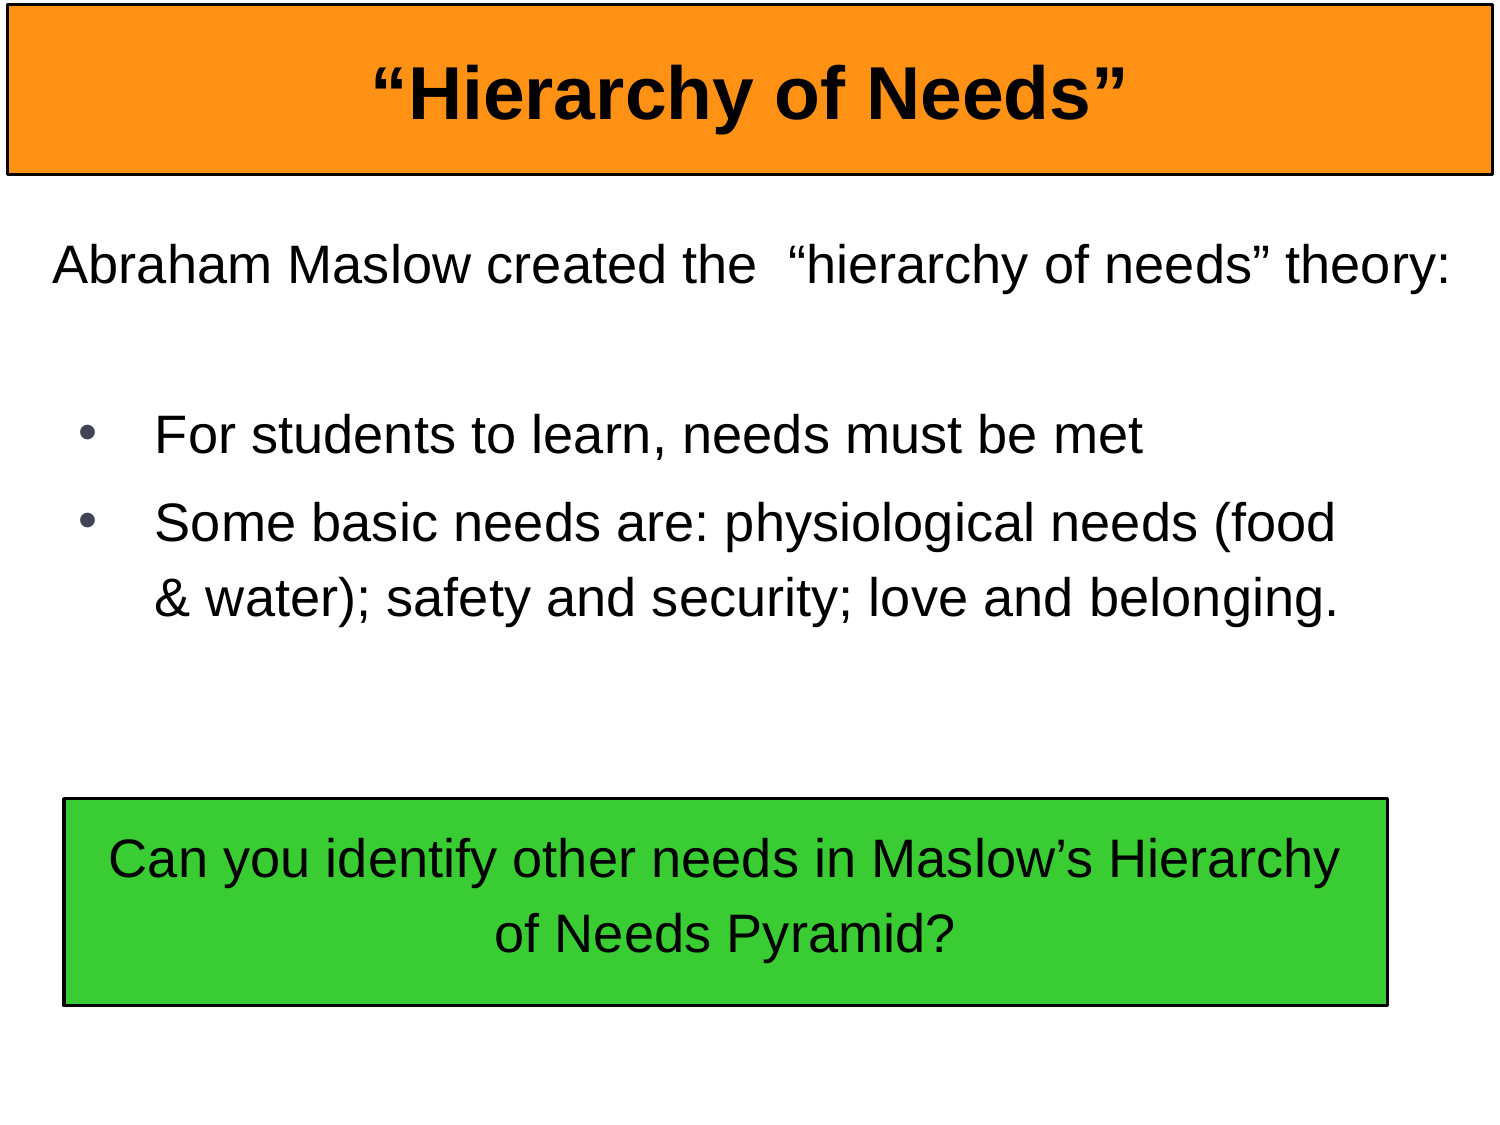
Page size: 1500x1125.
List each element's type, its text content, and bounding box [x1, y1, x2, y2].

title “Hierarchy of Needs” [7, 4, 1493, 175]
text_box For students to learn, needs must be met Some basic needs are: physiological needs (food & water); safety and security; love and belonging. [63, 374, 1388, 674]
list Abraham Maslow created the “hierarchy of needs” theory: [37, 212, 1475, 323]
text_box Can you identify other needs in Maslow’s Hierarchy of Needs Pyramid? [63, 798, 1388, 1006]
